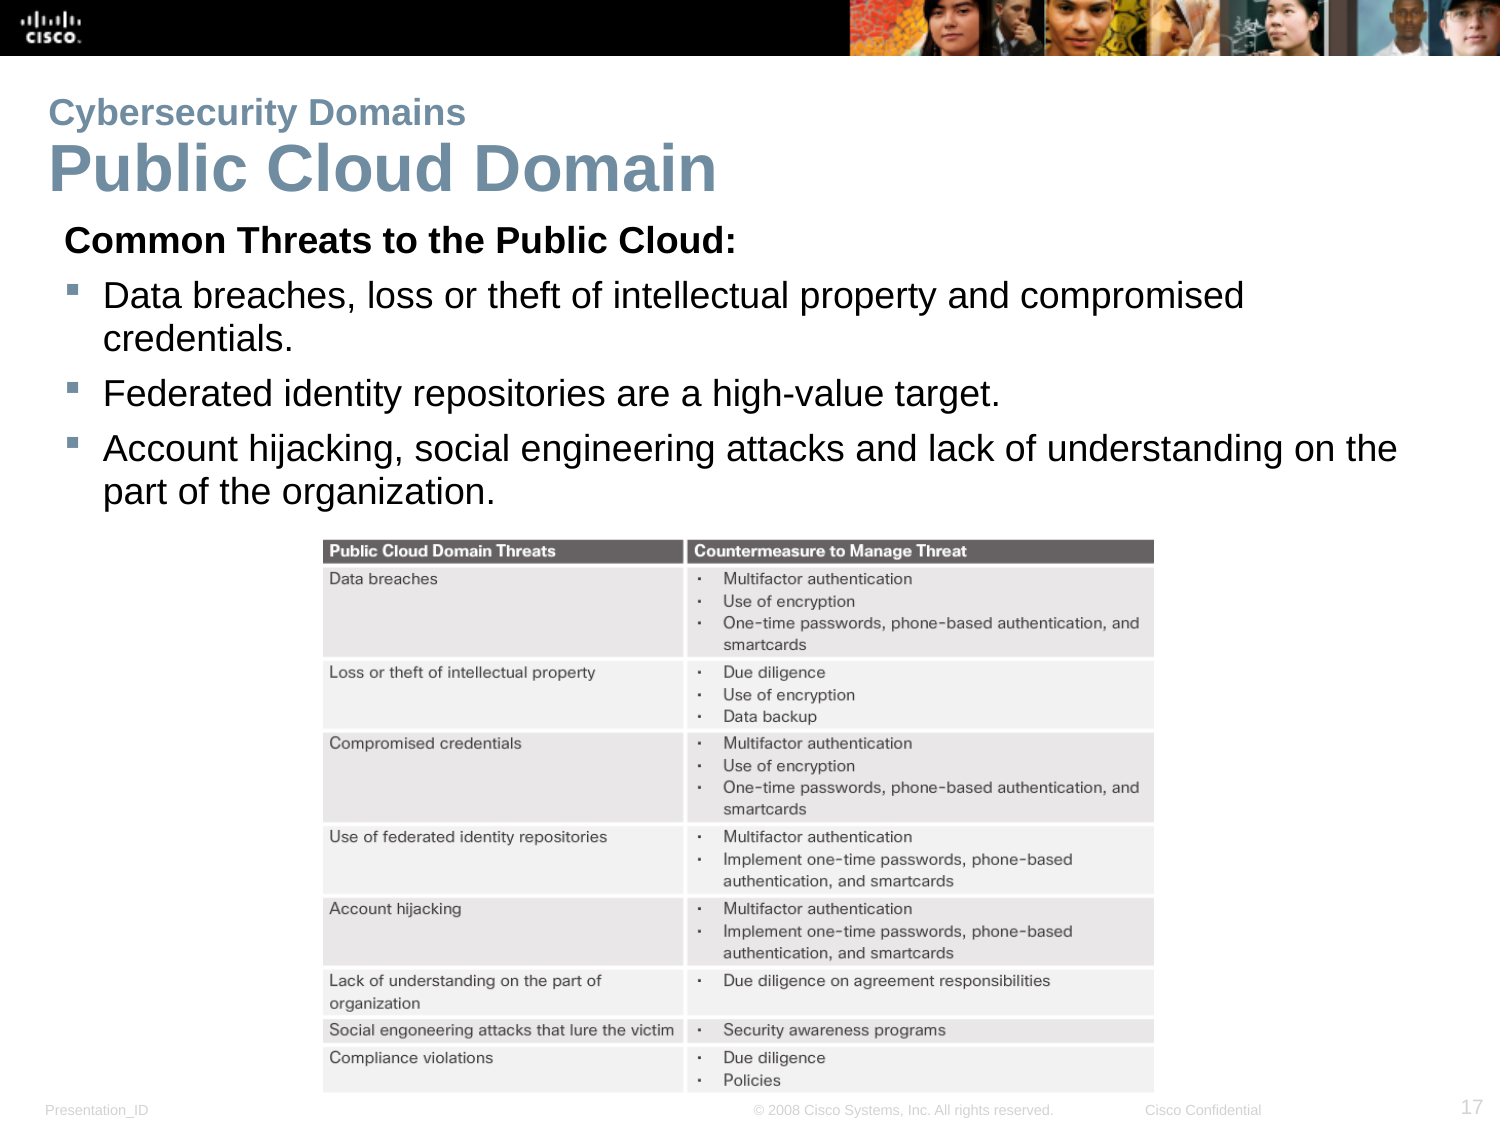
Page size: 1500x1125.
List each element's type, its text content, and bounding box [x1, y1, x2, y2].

list Common Threats to the Public Cloud: Data breaches, loss or theft of intellectual property and compromised credentials. Federated identity repositories are a high-value target. Account hijacking, social engineering attacks and lack of understanding on the part of the organization. [50, 212, 1427, 539]
title Cybersecurity Domains Public Cloud Domain [34, 74, 1474, 213]
picture [0, 0, 1500, 56]
picture [323, 538, 1154, 1093]
